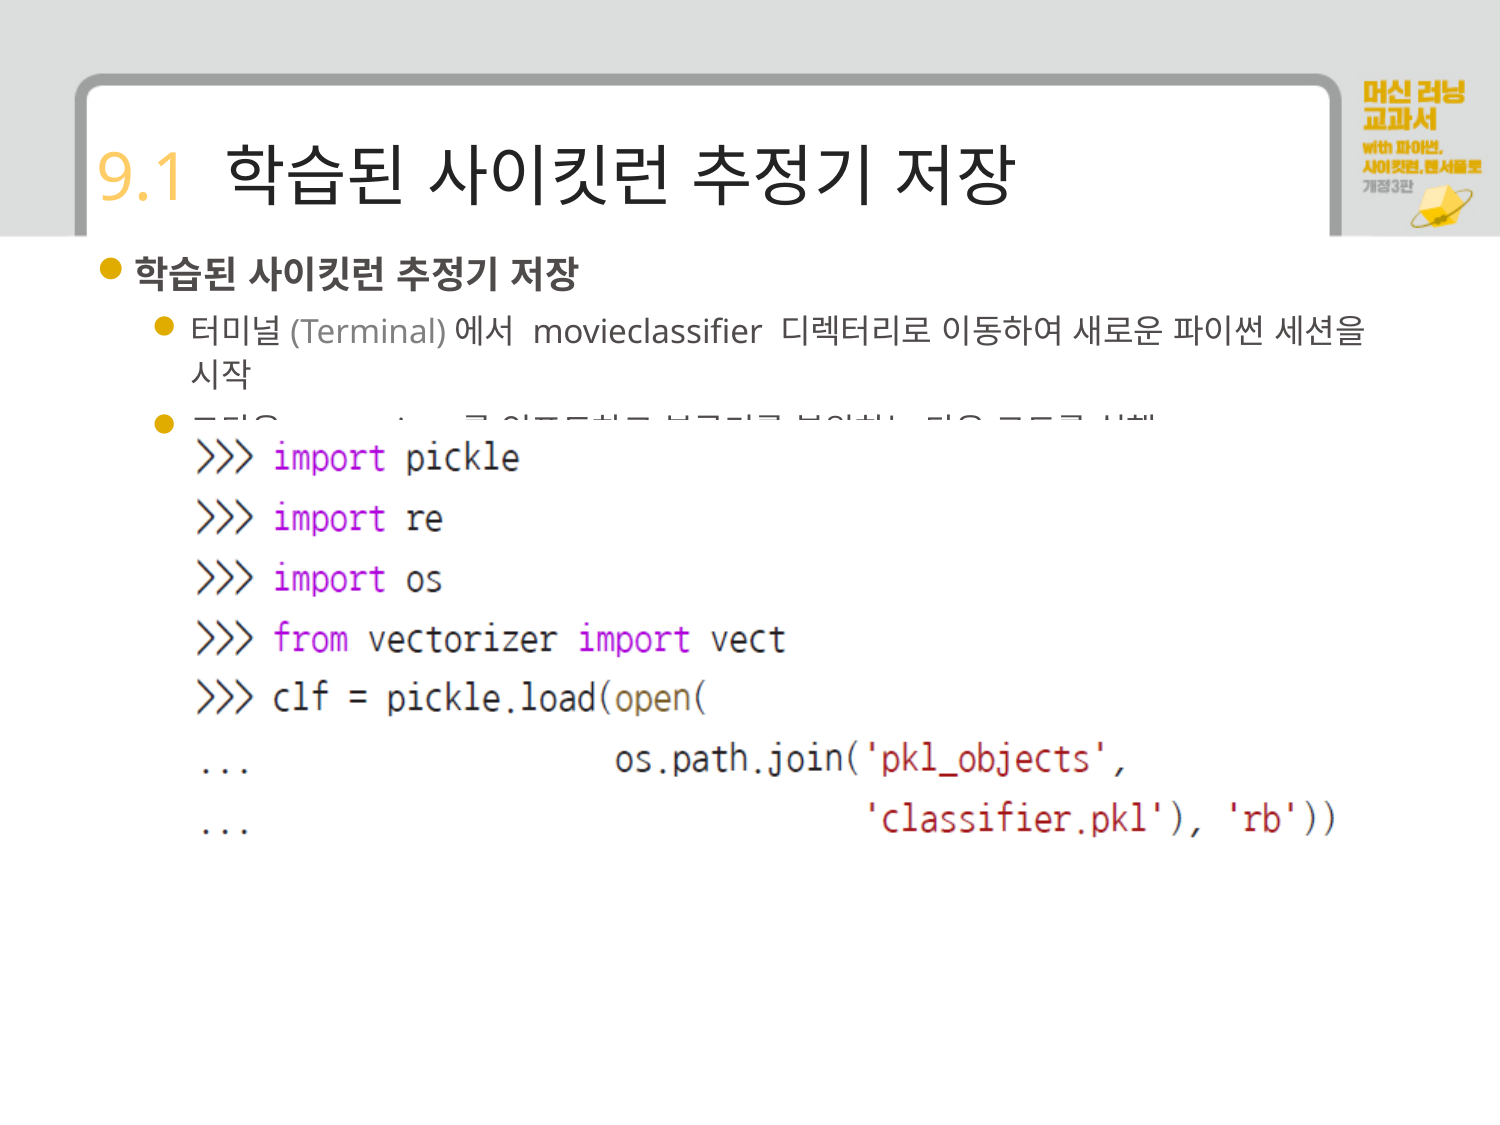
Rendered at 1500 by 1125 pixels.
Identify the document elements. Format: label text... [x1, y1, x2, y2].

title 9.1 학습된 사이킷런 추정기 저장 [81, 90, 1412, 222]
picture [0, 0, 1500, 1125]
list 학습된 사이킷런 추정기 저장 터미널(Terminal)에서 movieclassifier 디렉터리로 이동하여 새로운 파이썬 세션을 시작 그다음 vectorizer를 임포트하고 분류기를 복원하는 다음 코드를 실행 [81, 239, 1412, 1054]
